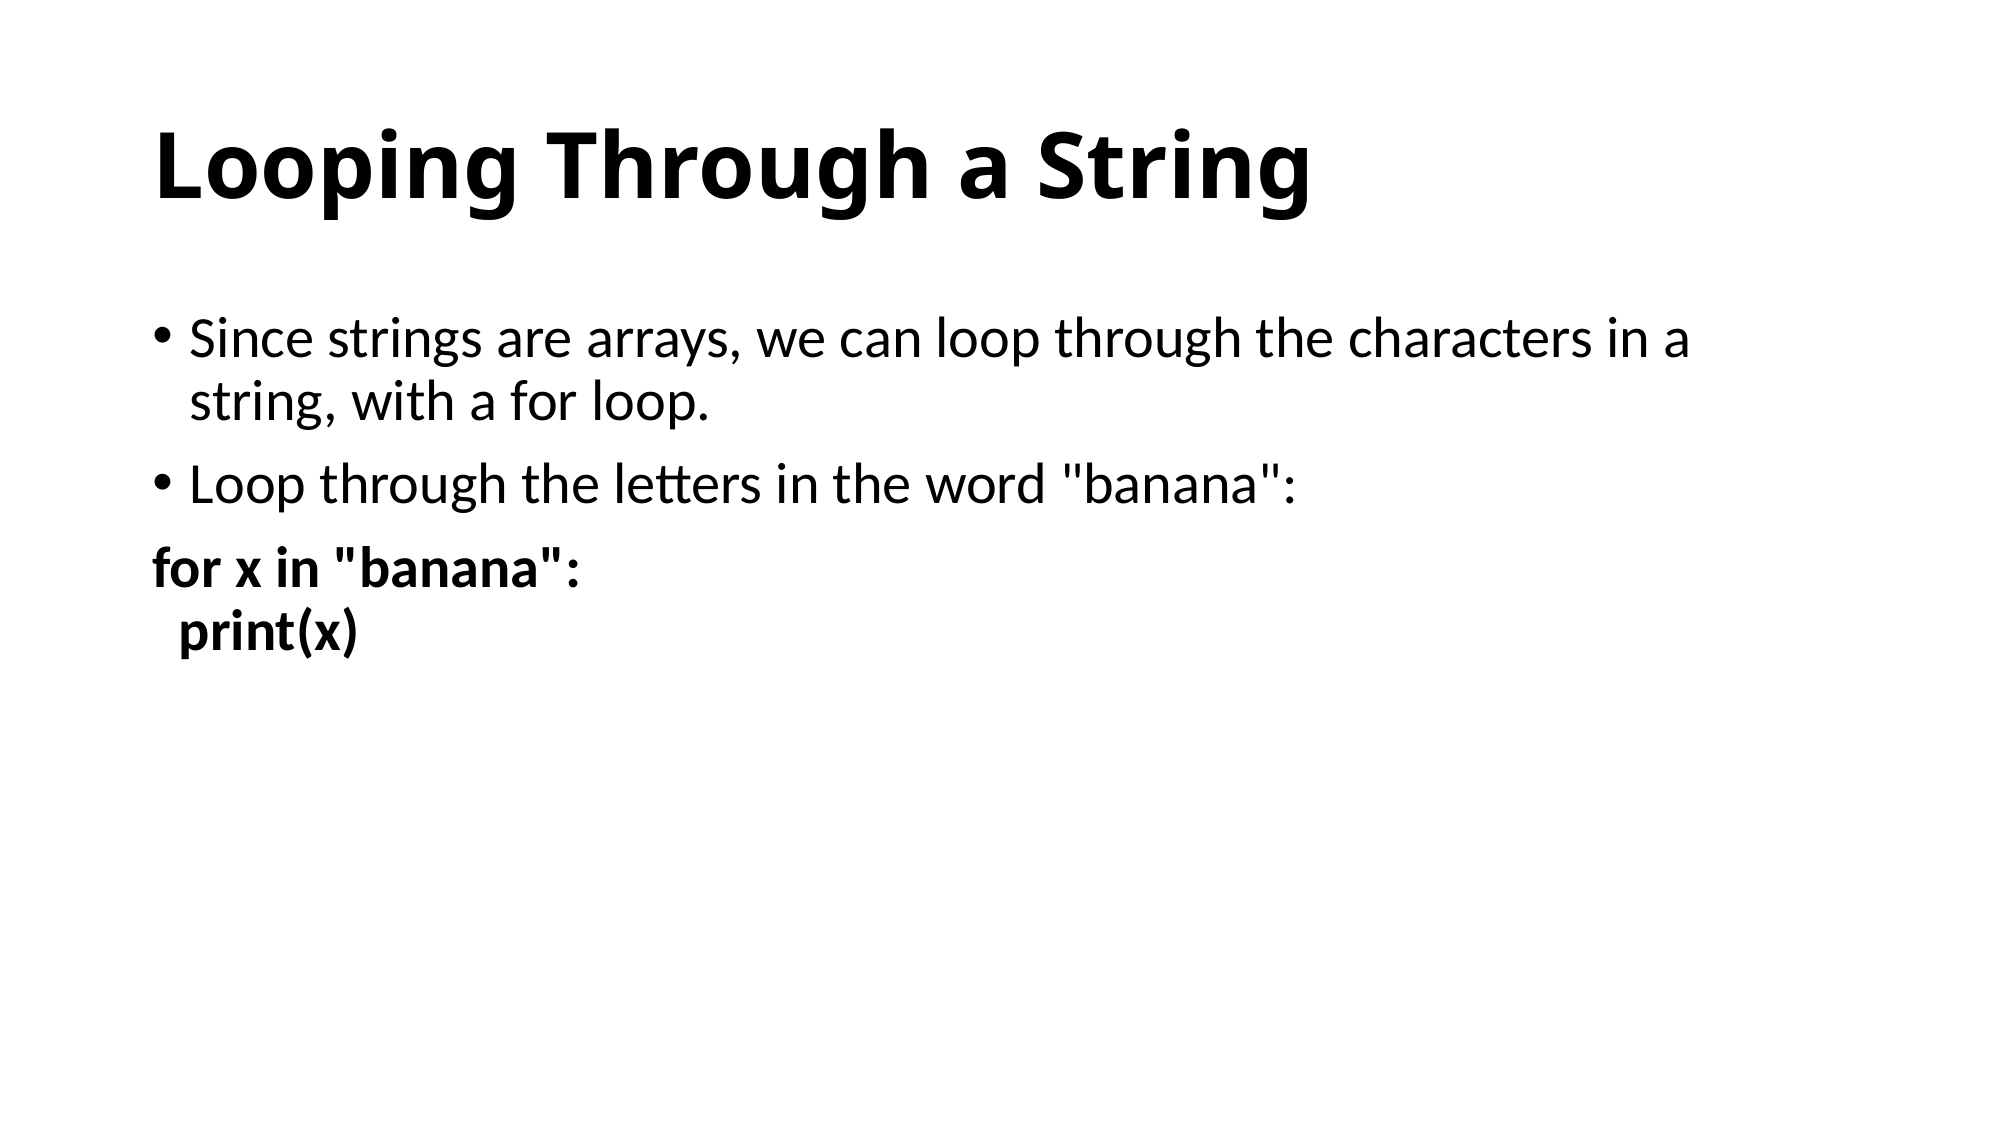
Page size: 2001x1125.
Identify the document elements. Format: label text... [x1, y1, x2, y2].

list Since strings are arrays, we can loop through the characters in a string, with a for loop. Loop through the letters in the word "banana": for x in "banana": print(x) [137, 299, 1863, 1014]
title Looping Through a String [137, 59, 1863, 278]
